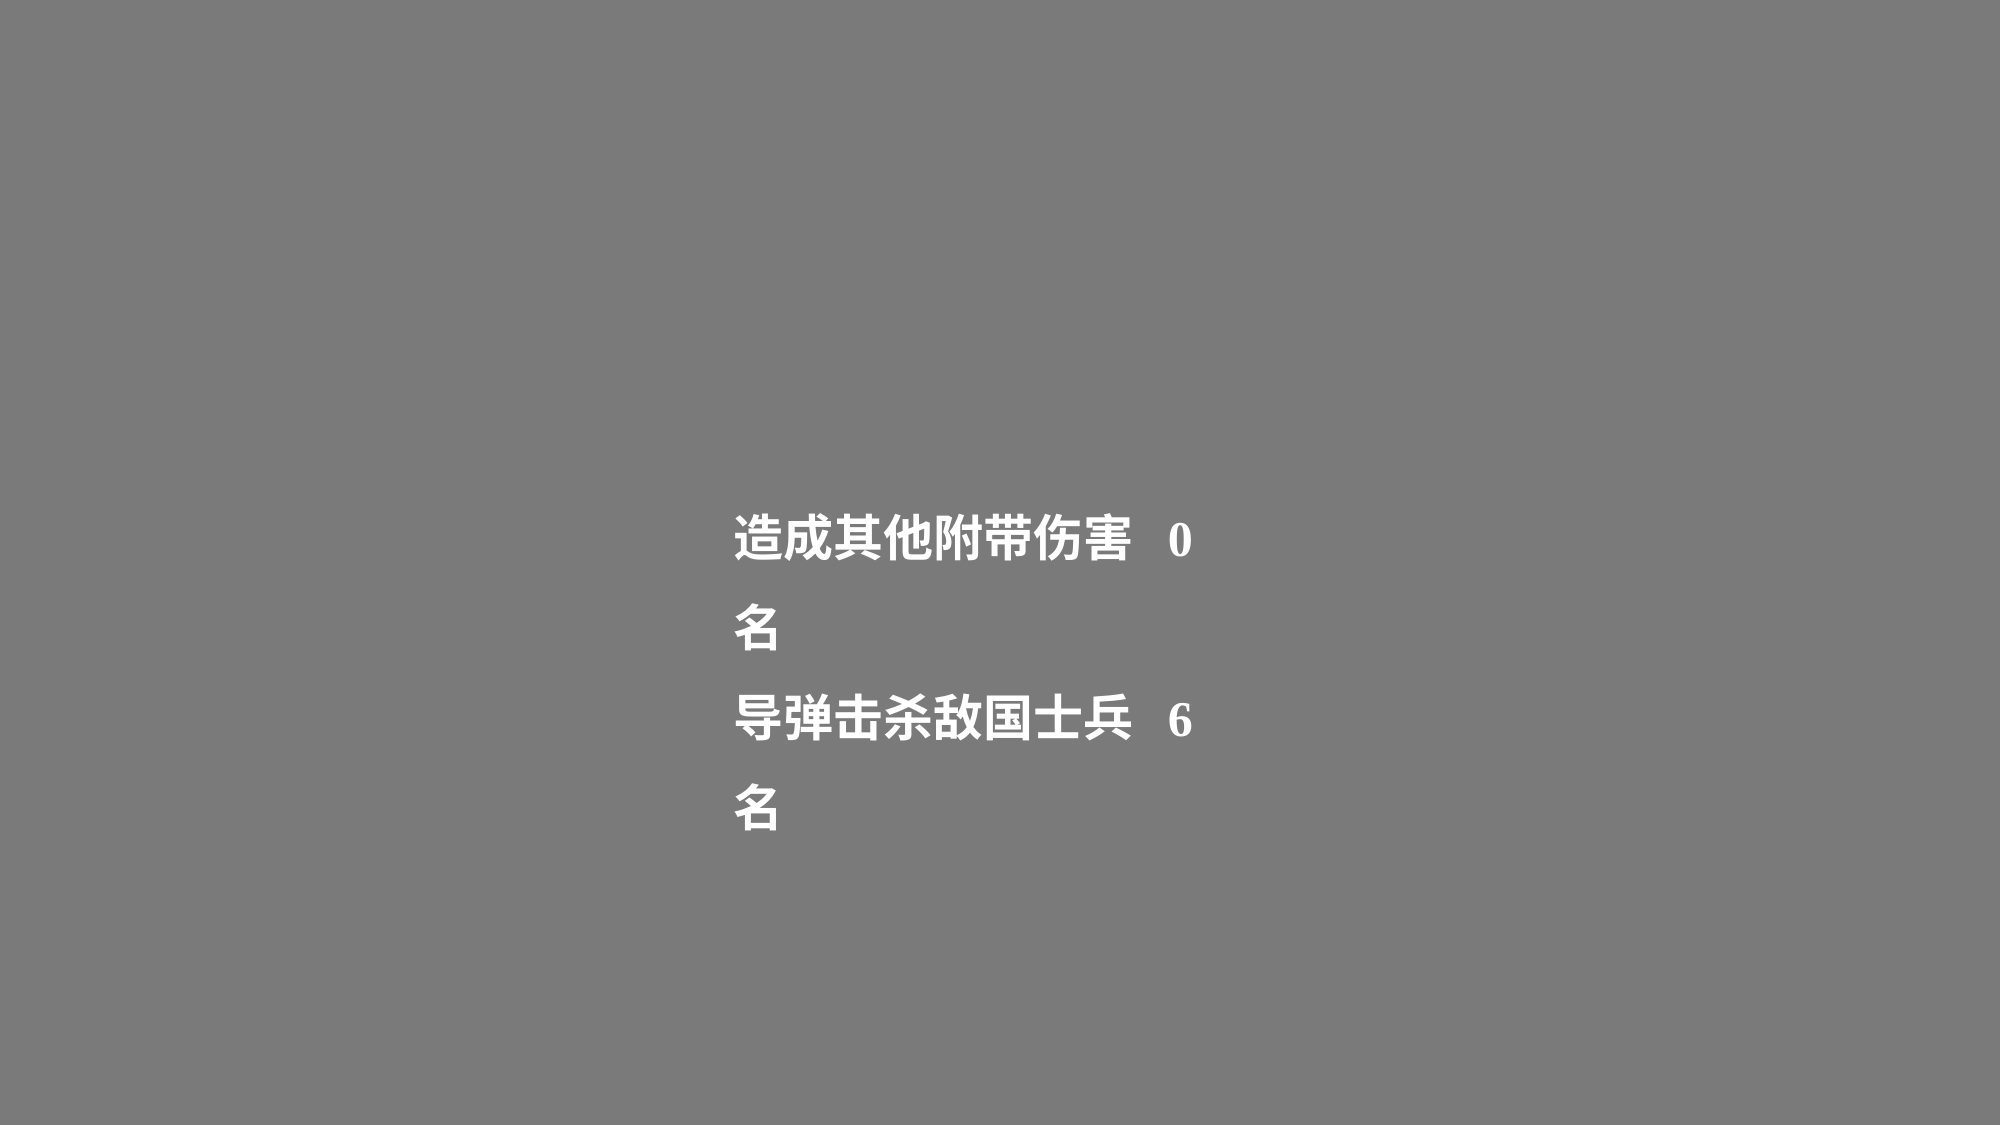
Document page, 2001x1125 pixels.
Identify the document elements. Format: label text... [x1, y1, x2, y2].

text_box 造成其他附带伤害 0 名 导弹击杀敌国士兵 6 名 [718, 469, 1282, 845]
